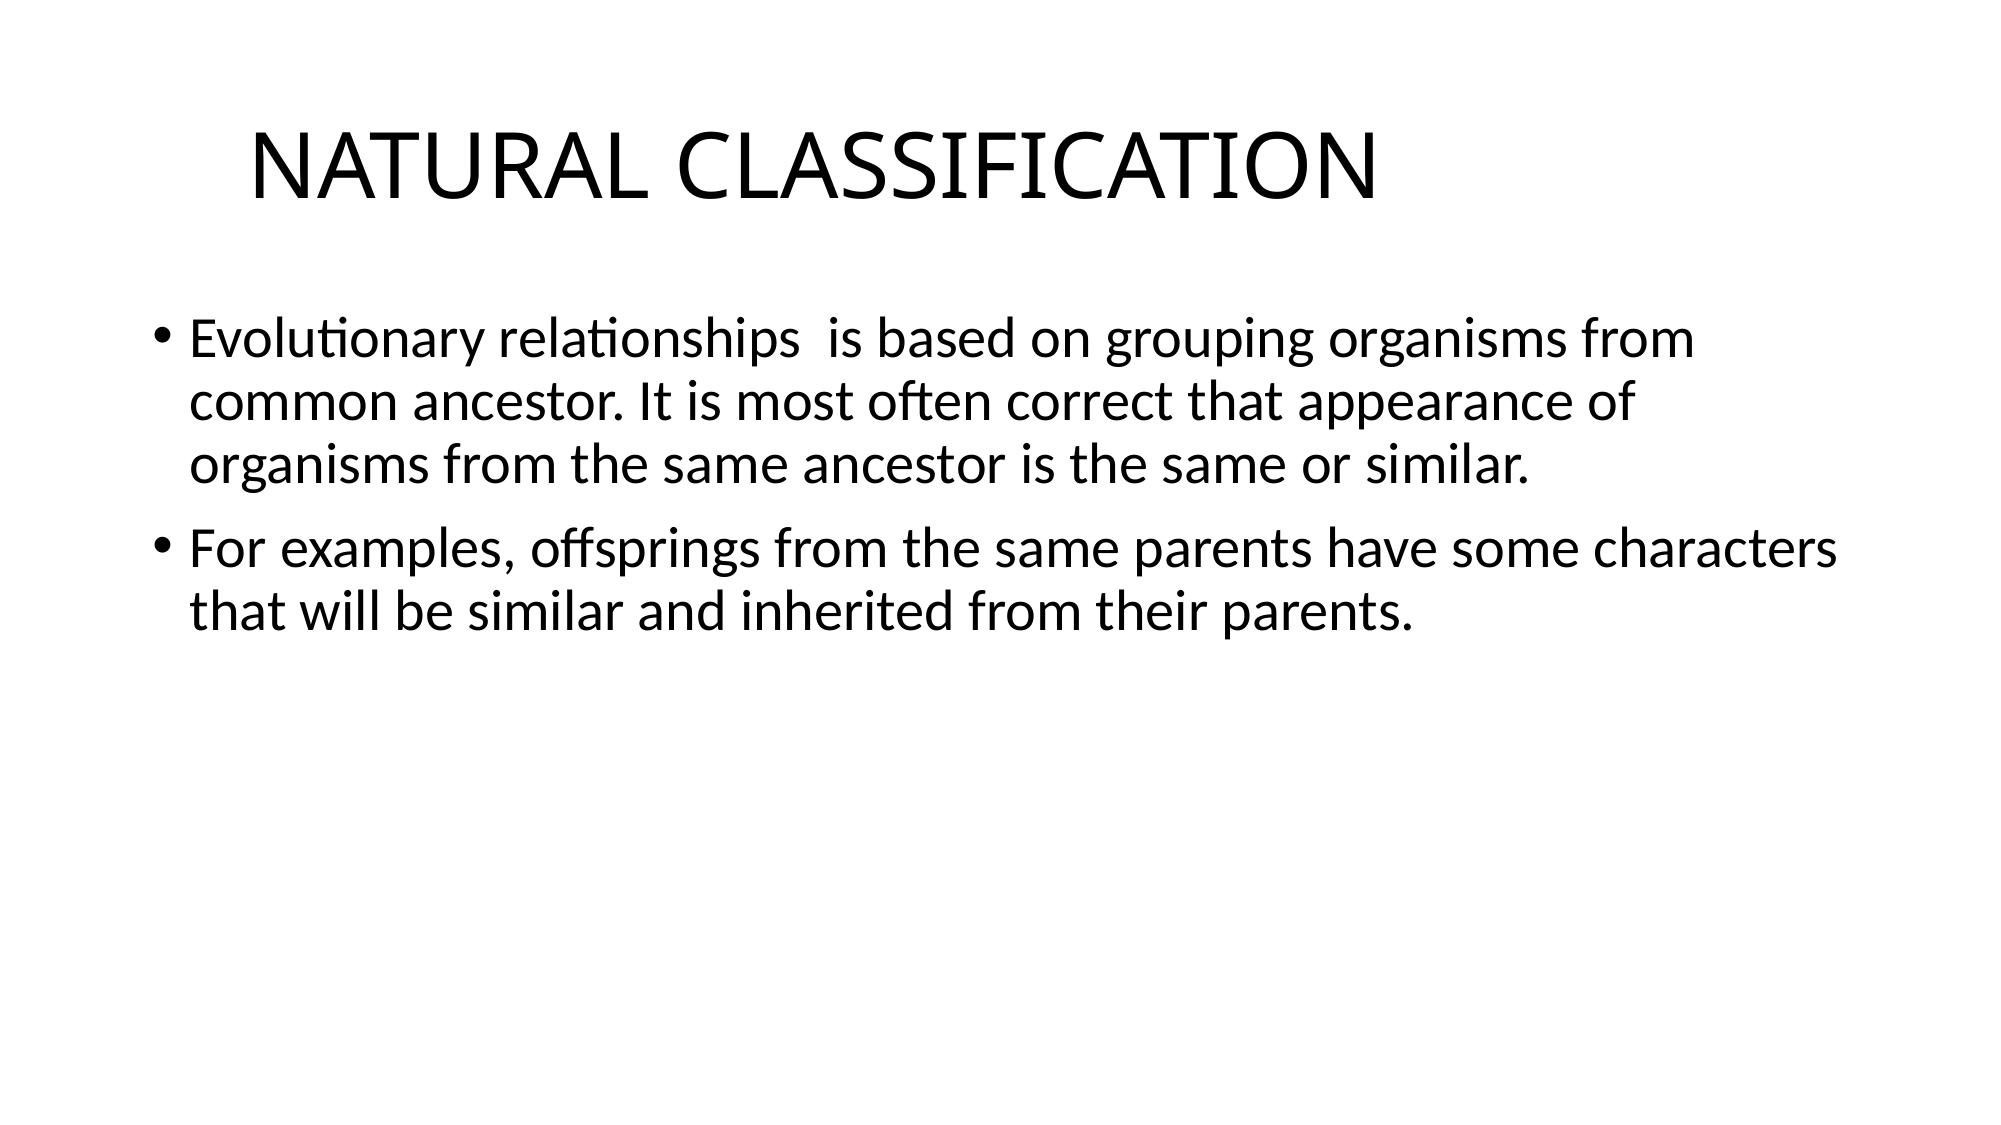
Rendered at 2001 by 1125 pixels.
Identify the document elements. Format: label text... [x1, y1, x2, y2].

title NATURAL CLASSIFICATION [137, 59, 1863, 278]
list Evolutionary relationships is based on grouping organisms from common ancestor. It is most often correct that appearance of organisms from the same ancestor is the same or similar. For examples, offsprings from the same parents have some characters that will be similar and inherited from their parents. [137, 299, 1863, 1014]
